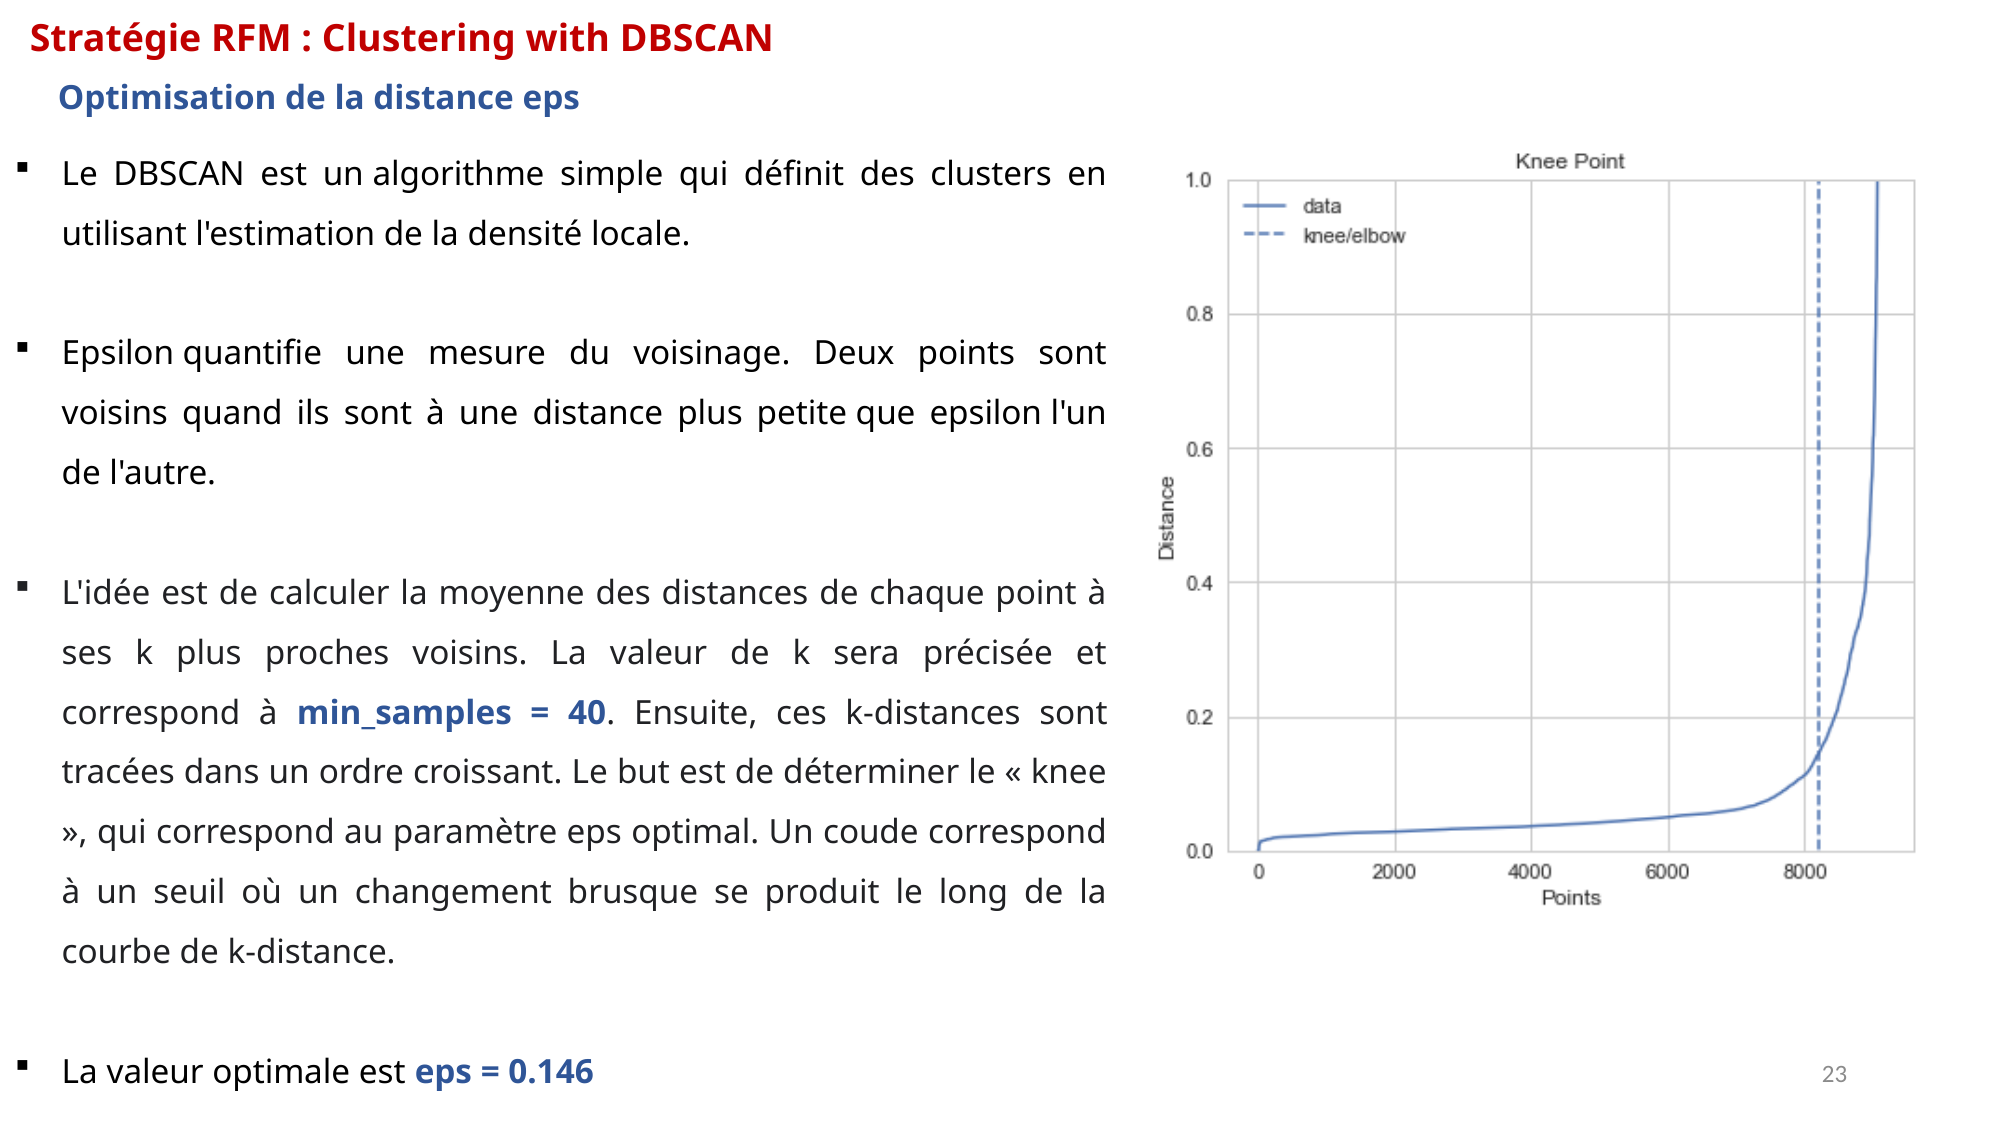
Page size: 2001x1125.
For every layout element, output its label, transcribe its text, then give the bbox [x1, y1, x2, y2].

text_box Optimisation de la distance eps [43, 69, 1049, 124]
text_box Le DBSCAN est un algorithme simple qui définit des clusters en utilisant l'estimation de la densité locale. Epsilon quantifie une mesure du voisinage. Deux points sont voisins quand ils sont à une distance plus petite que epsilon l'un de l'autre. L'idée est de calculer la moyenne des distances de chaque point à ses k plus proches voisins. La valeur de k sera précisée et correspond à min_samples = 40. Ensuite, ces k-distances sont tracées dans un ordre croissant. Le but est de déterminer le « knee », qui correspond au paramètre eps optimal. Un coude correspond à un seuil où un changement brusque se produit le long de la courbe de k-distance. La valeur optimale est eps = 0.146 [0, 124, 1124, 1125]
slide_number 23 [1412, 1042, 1863, 1103]
text_box Stratégie RFM : Clustering with DBSCAN [15, 6, 916, 112]
picture [1146, 141, 1927, 922]
